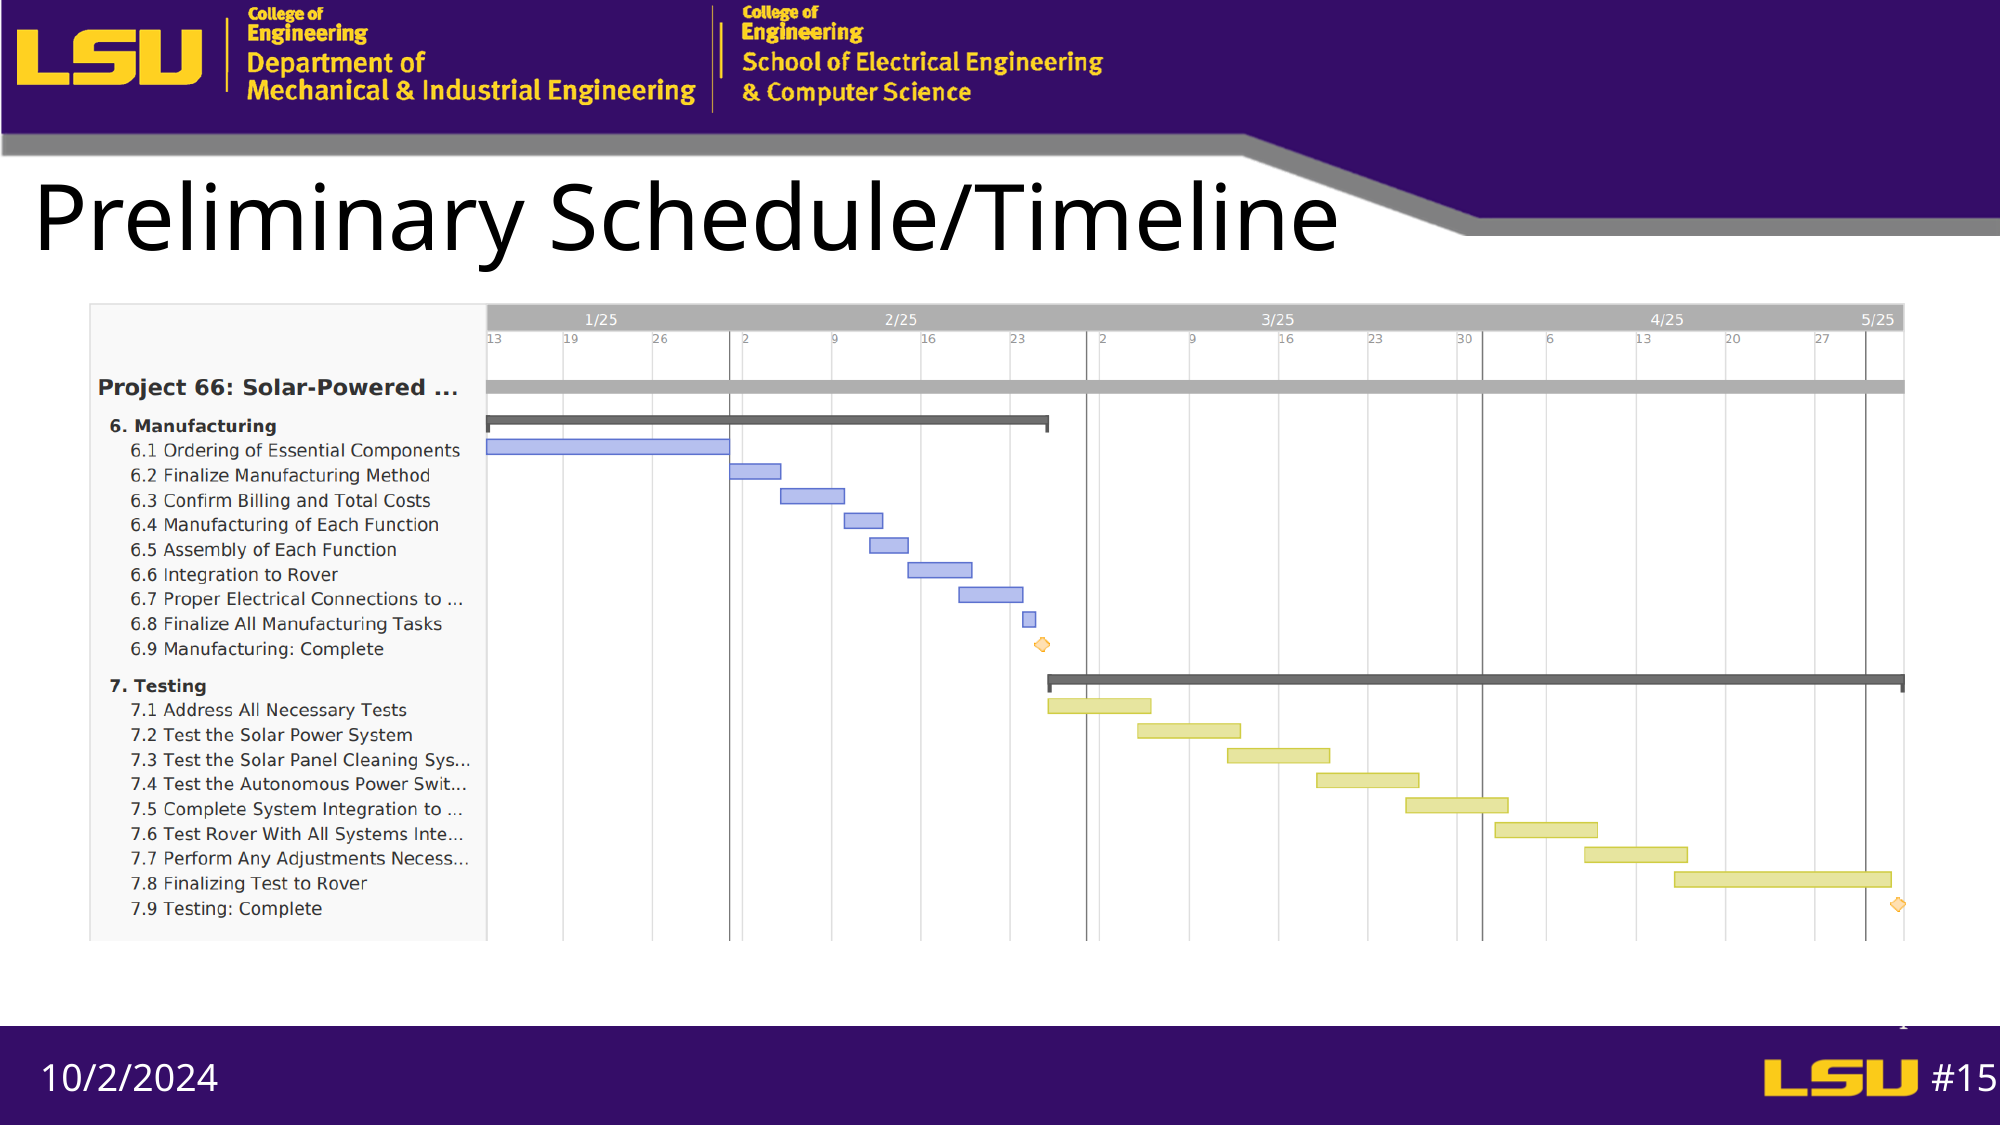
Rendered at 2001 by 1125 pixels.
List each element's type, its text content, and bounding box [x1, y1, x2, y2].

picture [0, 1026, 2000, 1125]
title Preliminary Schedule/Timeline [17, 236, 1743, 330]
picture [0, 0, 2000, 236]
picture [86, 303, 1914, 942]
